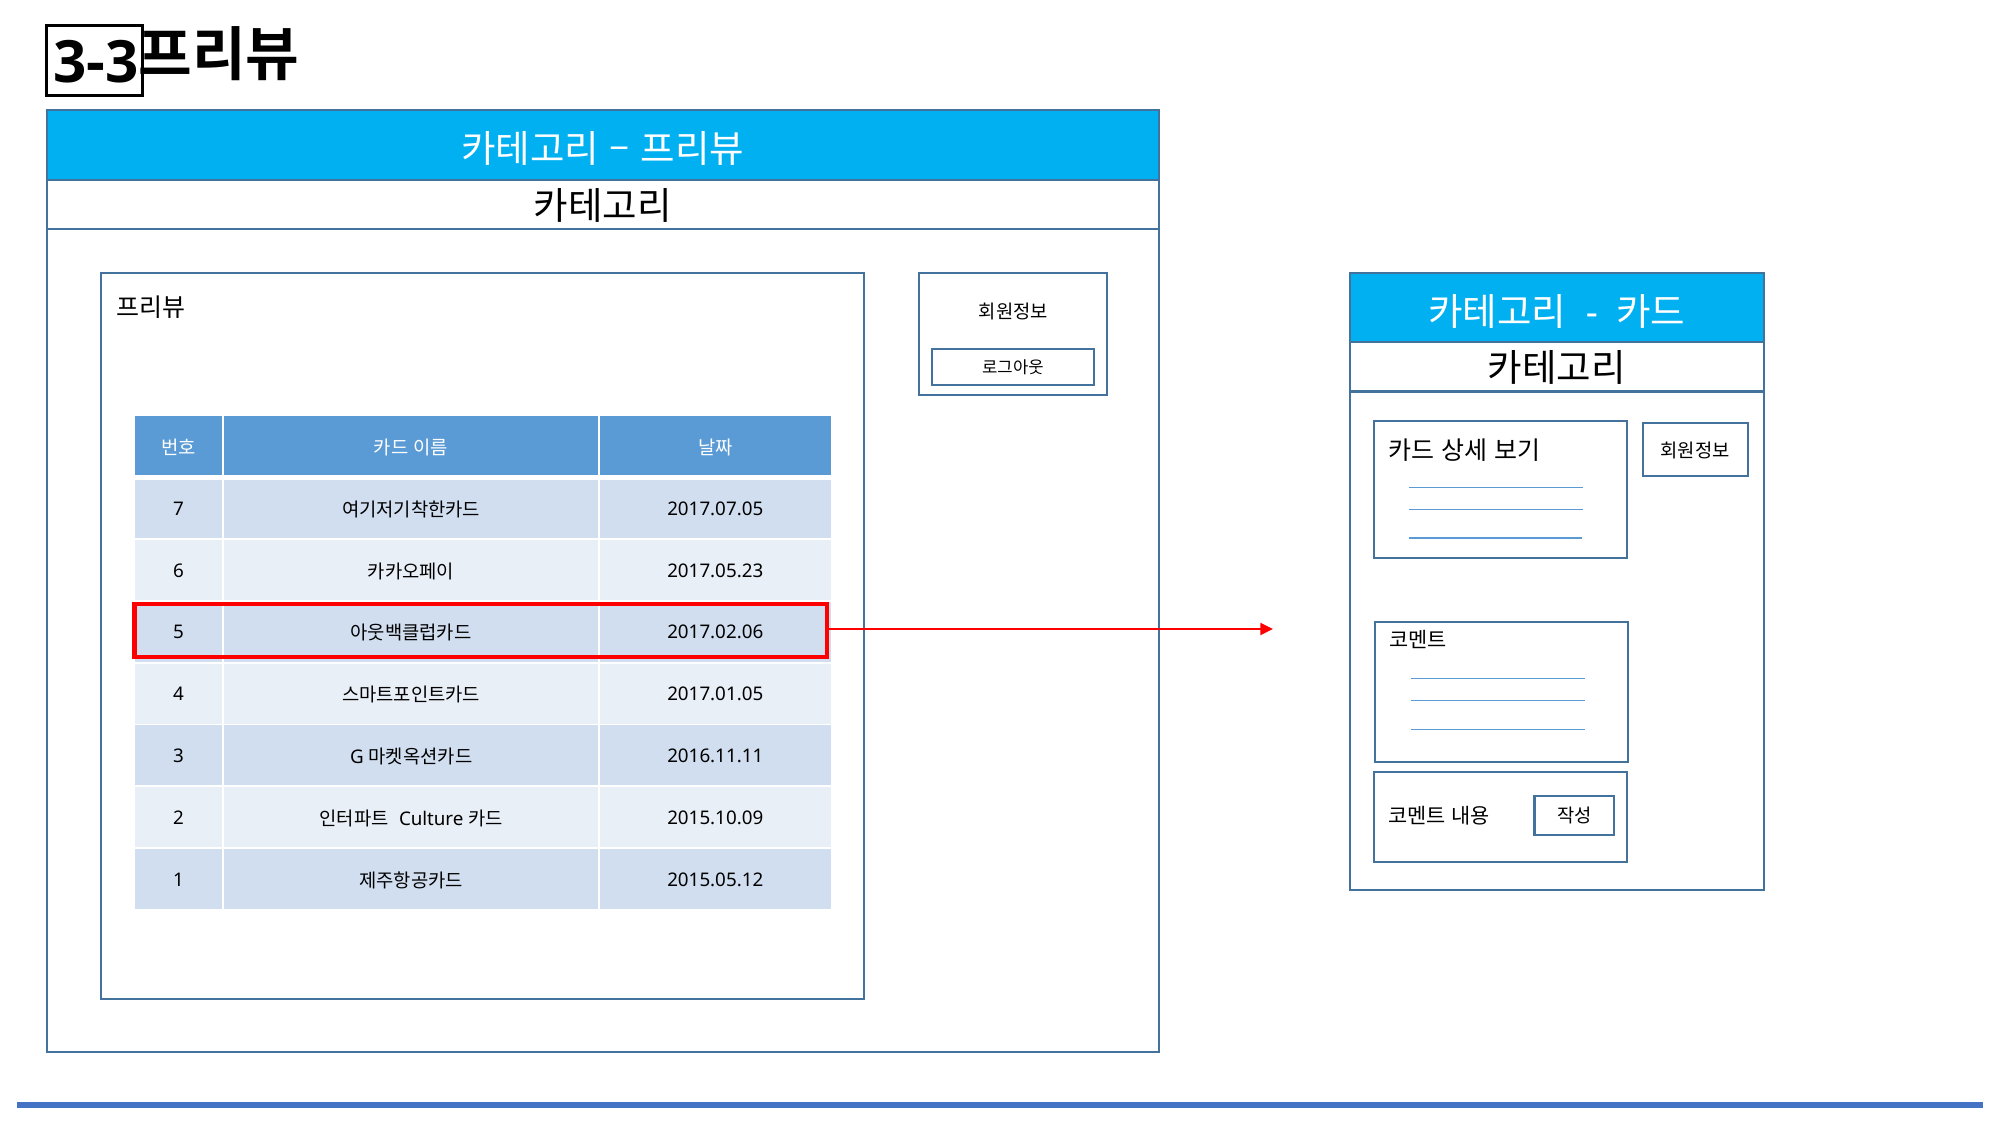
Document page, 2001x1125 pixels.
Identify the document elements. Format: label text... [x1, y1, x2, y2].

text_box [46, 110, 1159, 1053]
text_box [46, 24, 144, 96]
text_box 3-3 [23, 16, 169, 101]
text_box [1350, 272, 1764, 891]
text_box 프리뷰 [17, 9, 1983, 95]
